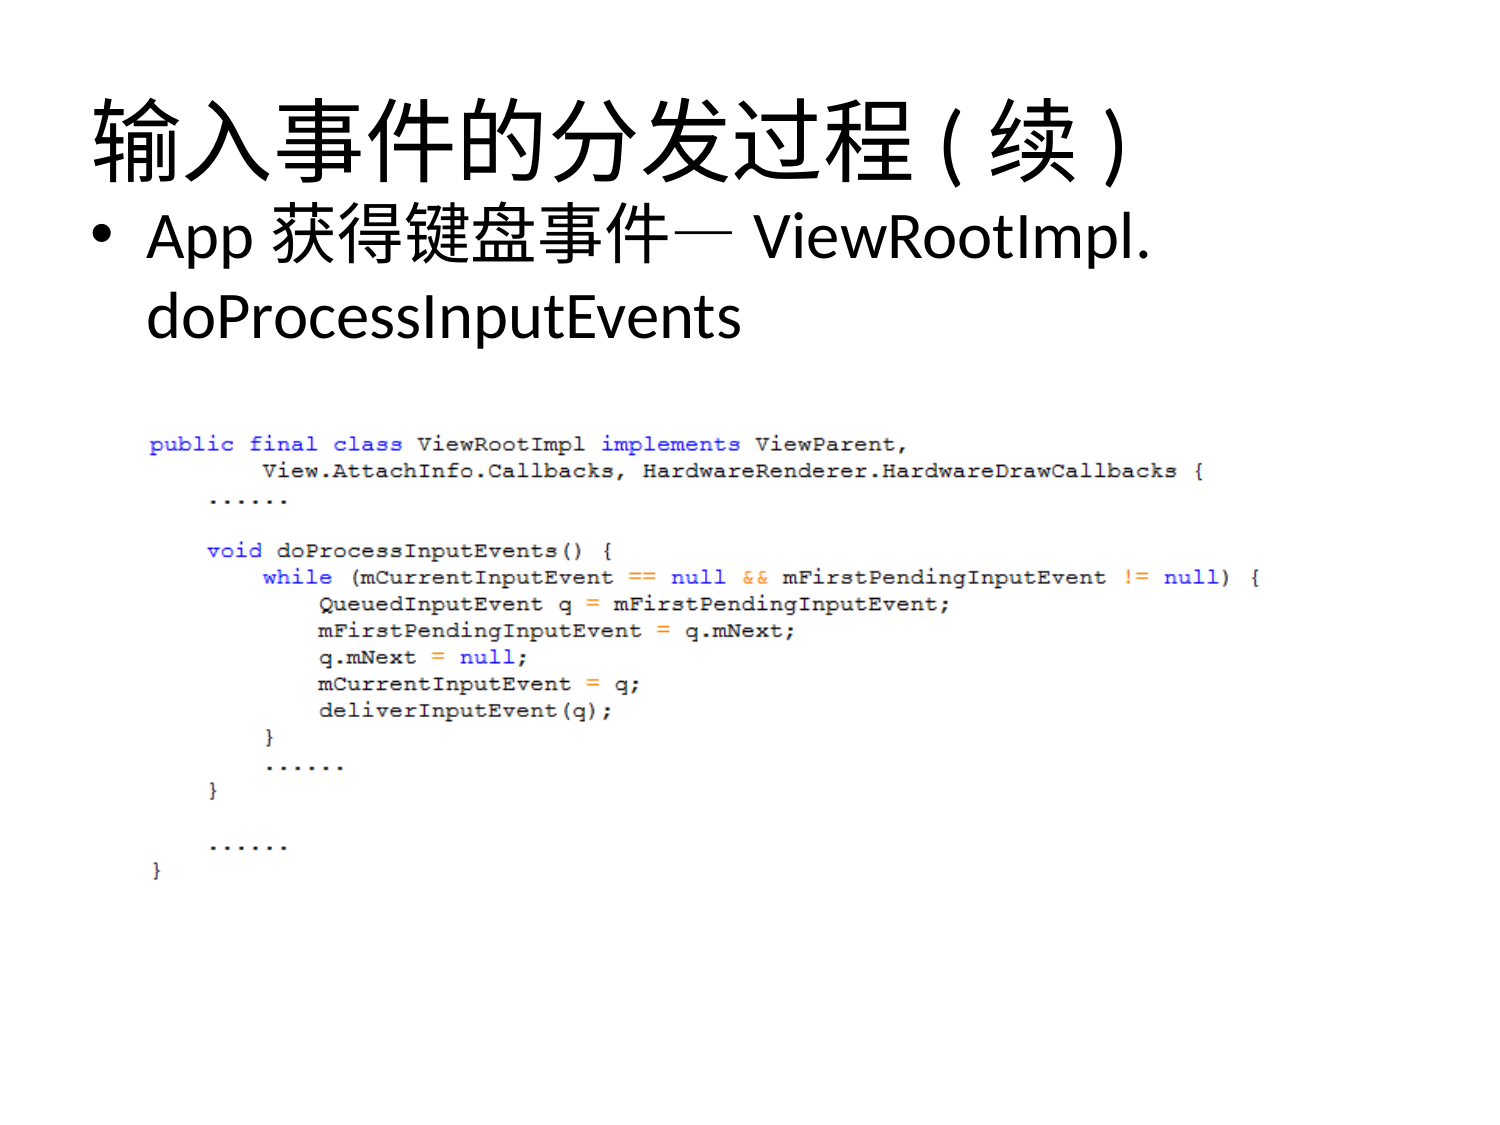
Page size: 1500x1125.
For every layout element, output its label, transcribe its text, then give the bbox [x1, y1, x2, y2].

picture [147, 432, 1275, 894]
title 输入事件的分发过程(续) [75, 45, 1425, 184]
list App获得键盘事件—ViewRootImpl. doProcessInputEvents [75, 184, 1425, 927]
